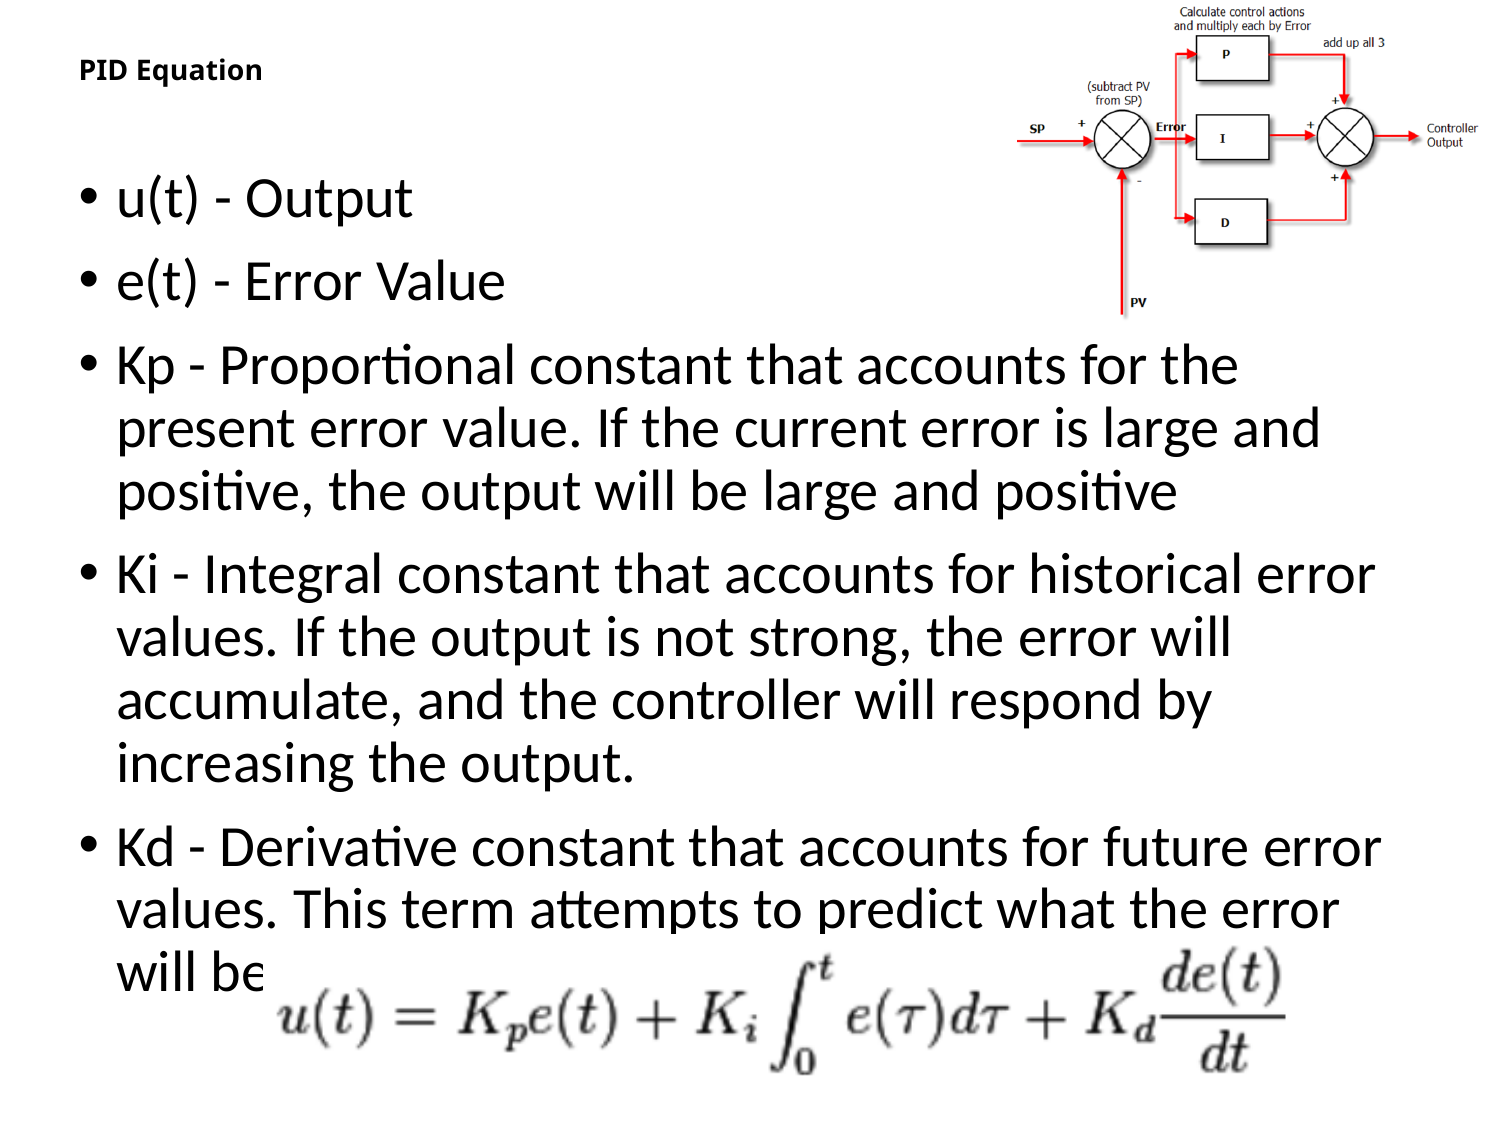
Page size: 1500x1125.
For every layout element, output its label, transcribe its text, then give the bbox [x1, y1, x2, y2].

list u(t) - Output e(t) - Error Value Kp - Proportional constant that accounts for the present error value. If the current error is large and positive, the output will be large and positive Ki - Integral constant that accounts for historical error values. If the output is not strong, the error will accumulate, and the controller will respond by increasing the output. Kd - Derivative constant that accounts for future error values. This term attempts to predict what the error will be in the future, and adjusts accordingly. [63, 159, 1438, 1014]
title PID Equation [63, 16, 1017, 130]
picture [1017, 0, 1483, 323]
picture [263, 934, 1317, 1092]
